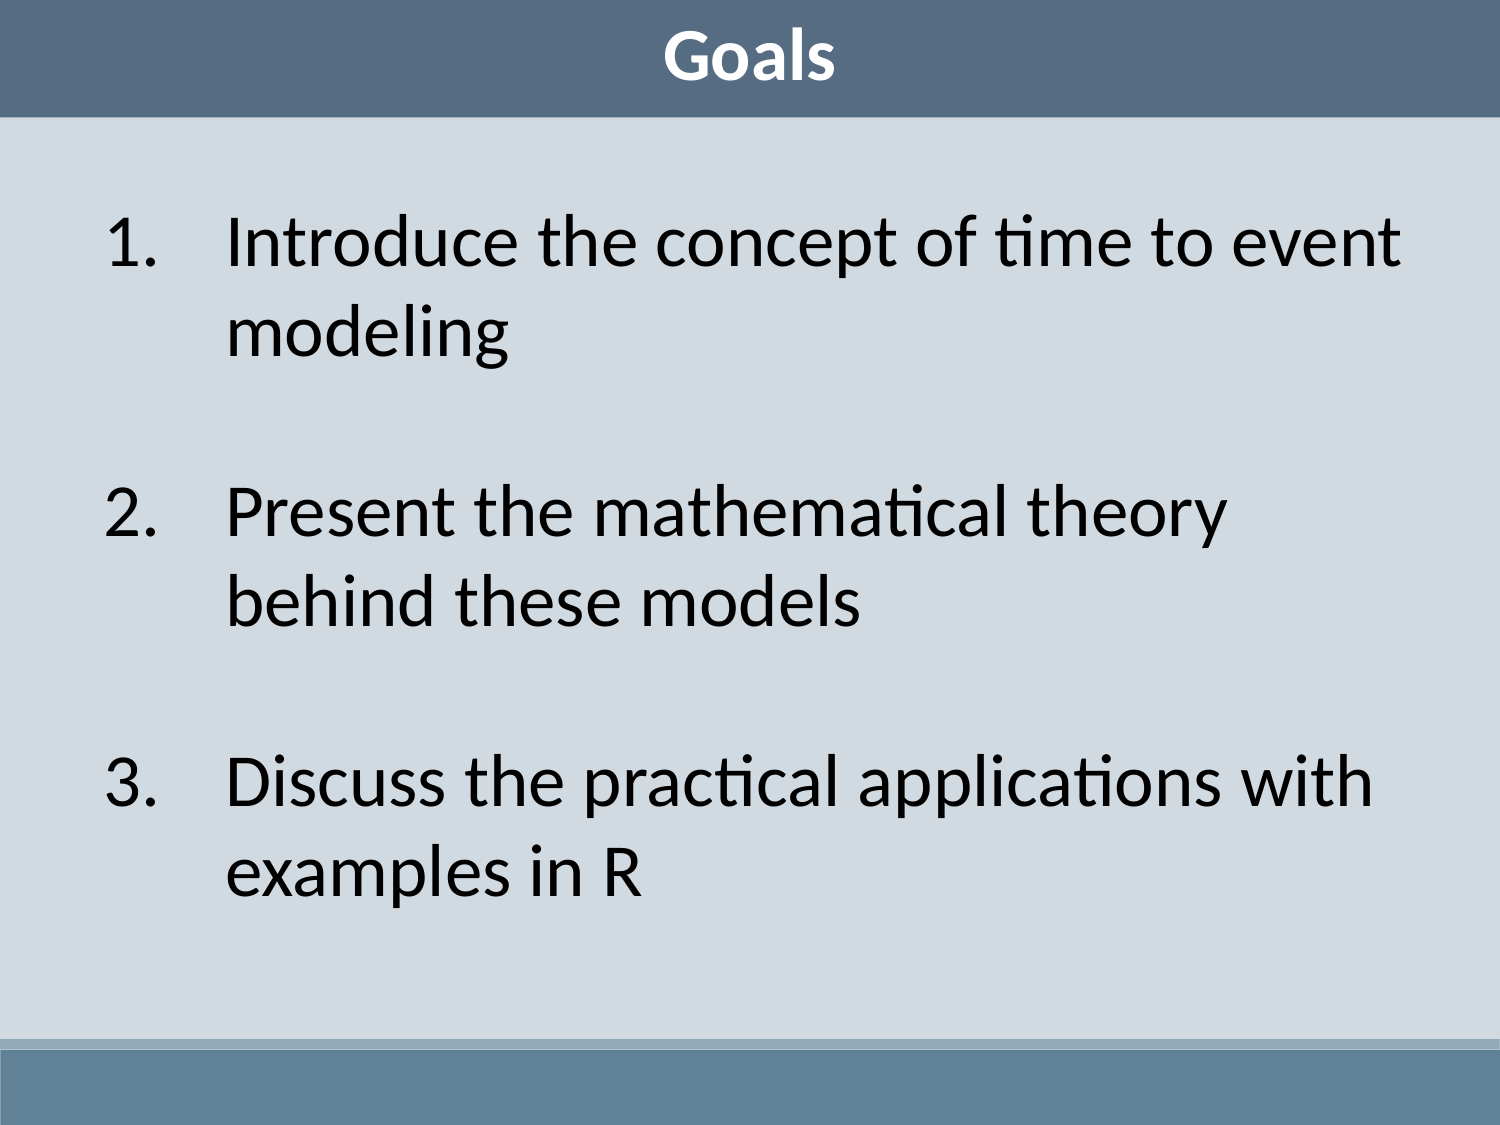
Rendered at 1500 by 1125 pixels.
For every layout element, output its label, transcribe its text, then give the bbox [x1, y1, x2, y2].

text_box Introduce the concept of time to event modeling Present the mathematical theory behind these models Discuss the practical applications with examples in R [75, 156, 1452, 616]
text_box Goals [0, 0, 1500, 118]
